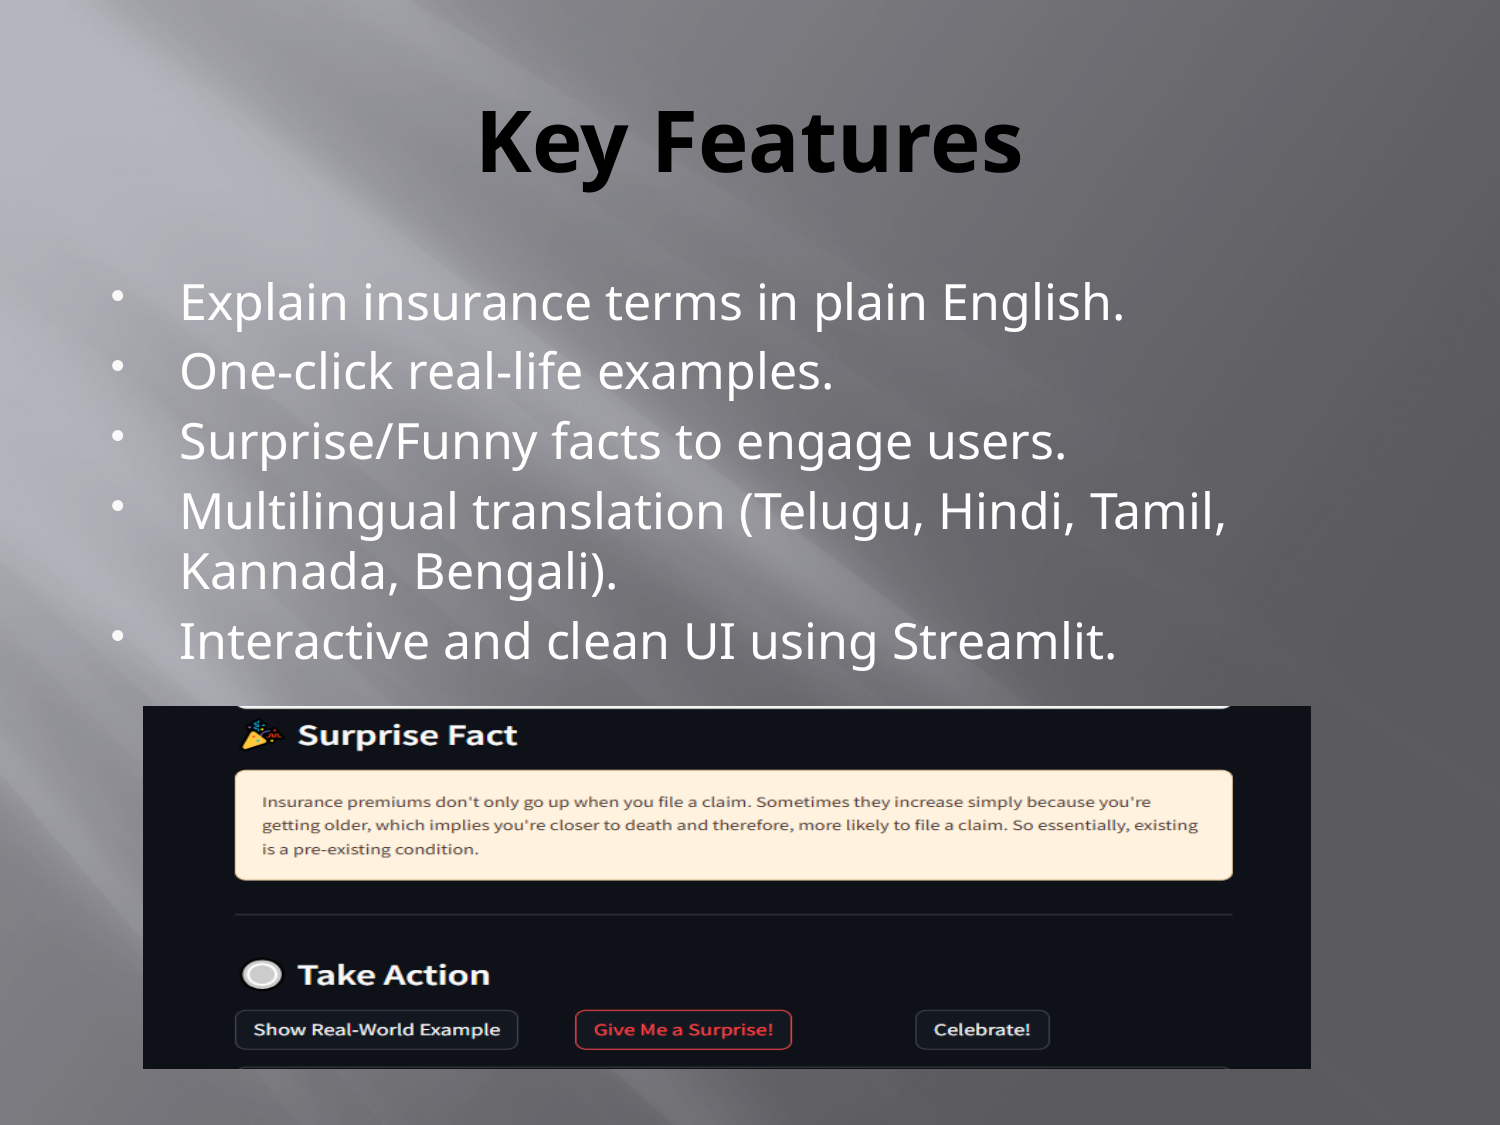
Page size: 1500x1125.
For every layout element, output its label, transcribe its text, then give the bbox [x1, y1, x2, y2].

list Explain insurance terms in plain English. One-click real-life examples. Surprise/Funny facts to engage users. Multilingual translation (Telugu, Hindi, Tamil, Kannada, Bengali). Interactive and clean UI using Streamlit. [75, 262, 1425, 1035]
title Key Features [75, 45, 1425, 233]
picture [142, 705, 1311, 1069]
